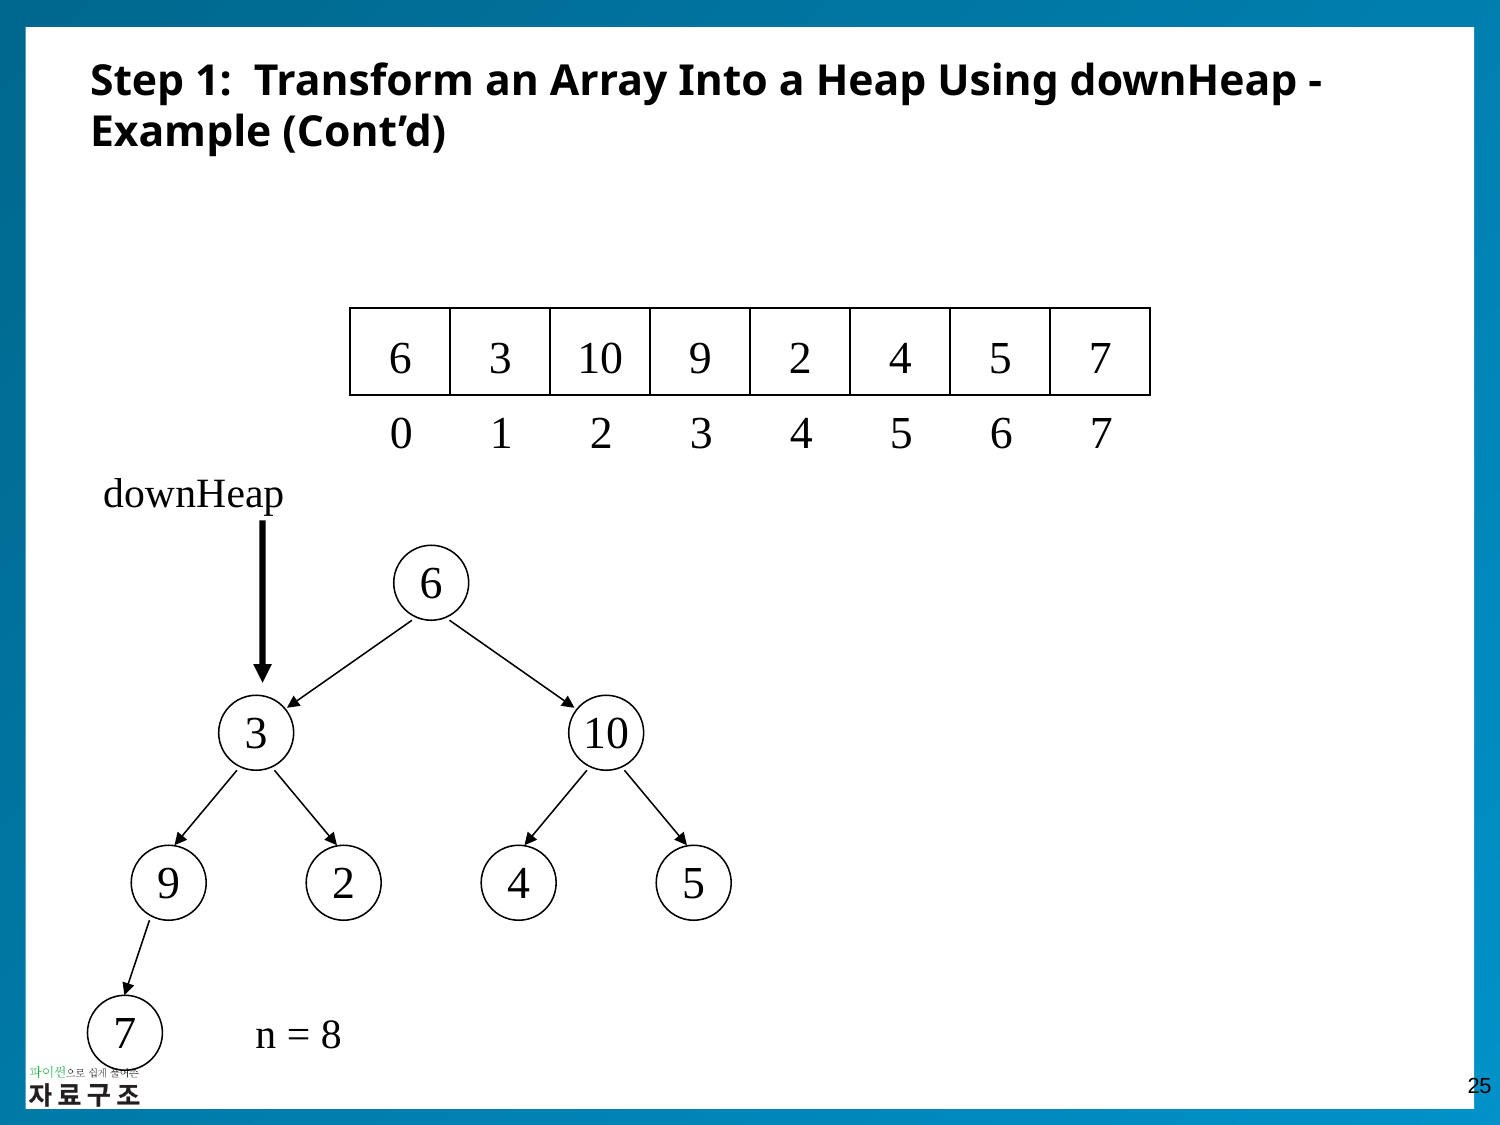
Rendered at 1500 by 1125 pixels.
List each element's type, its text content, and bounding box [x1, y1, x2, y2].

title Step 1: Transform an Array Into a Heap Using downHeap - Example (Cont’d) [75, 45, 1425, 163]
text_box downHeap [88, 457, 300, 523]
picture [27, 1063, 143, 1108]
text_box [87, 544, 732, 1071]
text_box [349, 307, 1151, 466]
